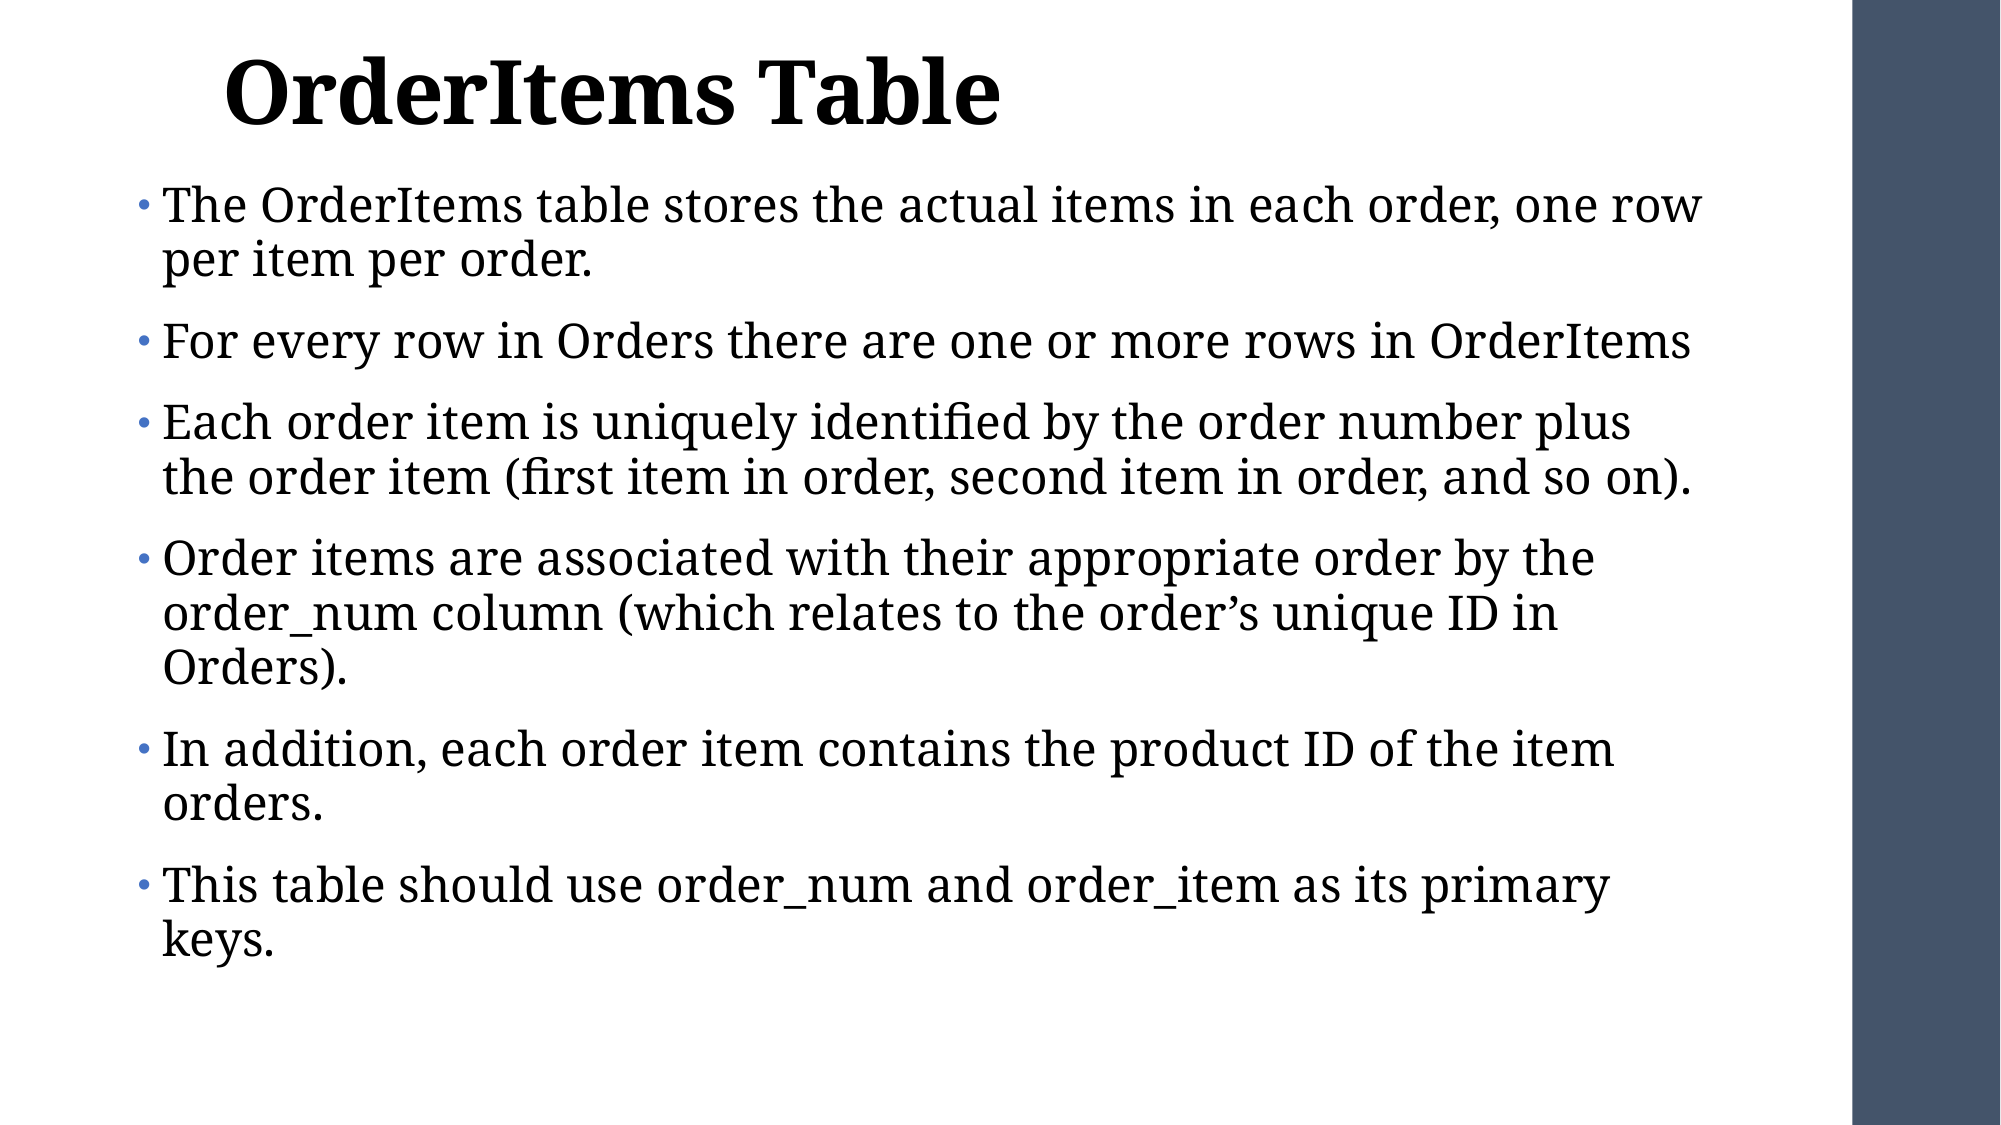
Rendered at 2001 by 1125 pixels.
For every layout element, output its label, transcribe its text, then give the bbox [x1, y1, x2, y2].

list The OrderItems table stores the actual items in each order, one row per item per order. For every row in Orders there are one or more rows in OrderItems Each order item is uniquely identified by the order number plus the order item (first item in order, second item in order, and so on). Order items are associated with their appropriate order by the order_num column (which relates to the order’s unique ID in Orders). In addition, each order item contains the product ID of the item orders. This table should use order_num and order_item as its primary keys. [122, 171, 1725, 1082]
title OrderItems Table [206, 43, 1797, 152]
